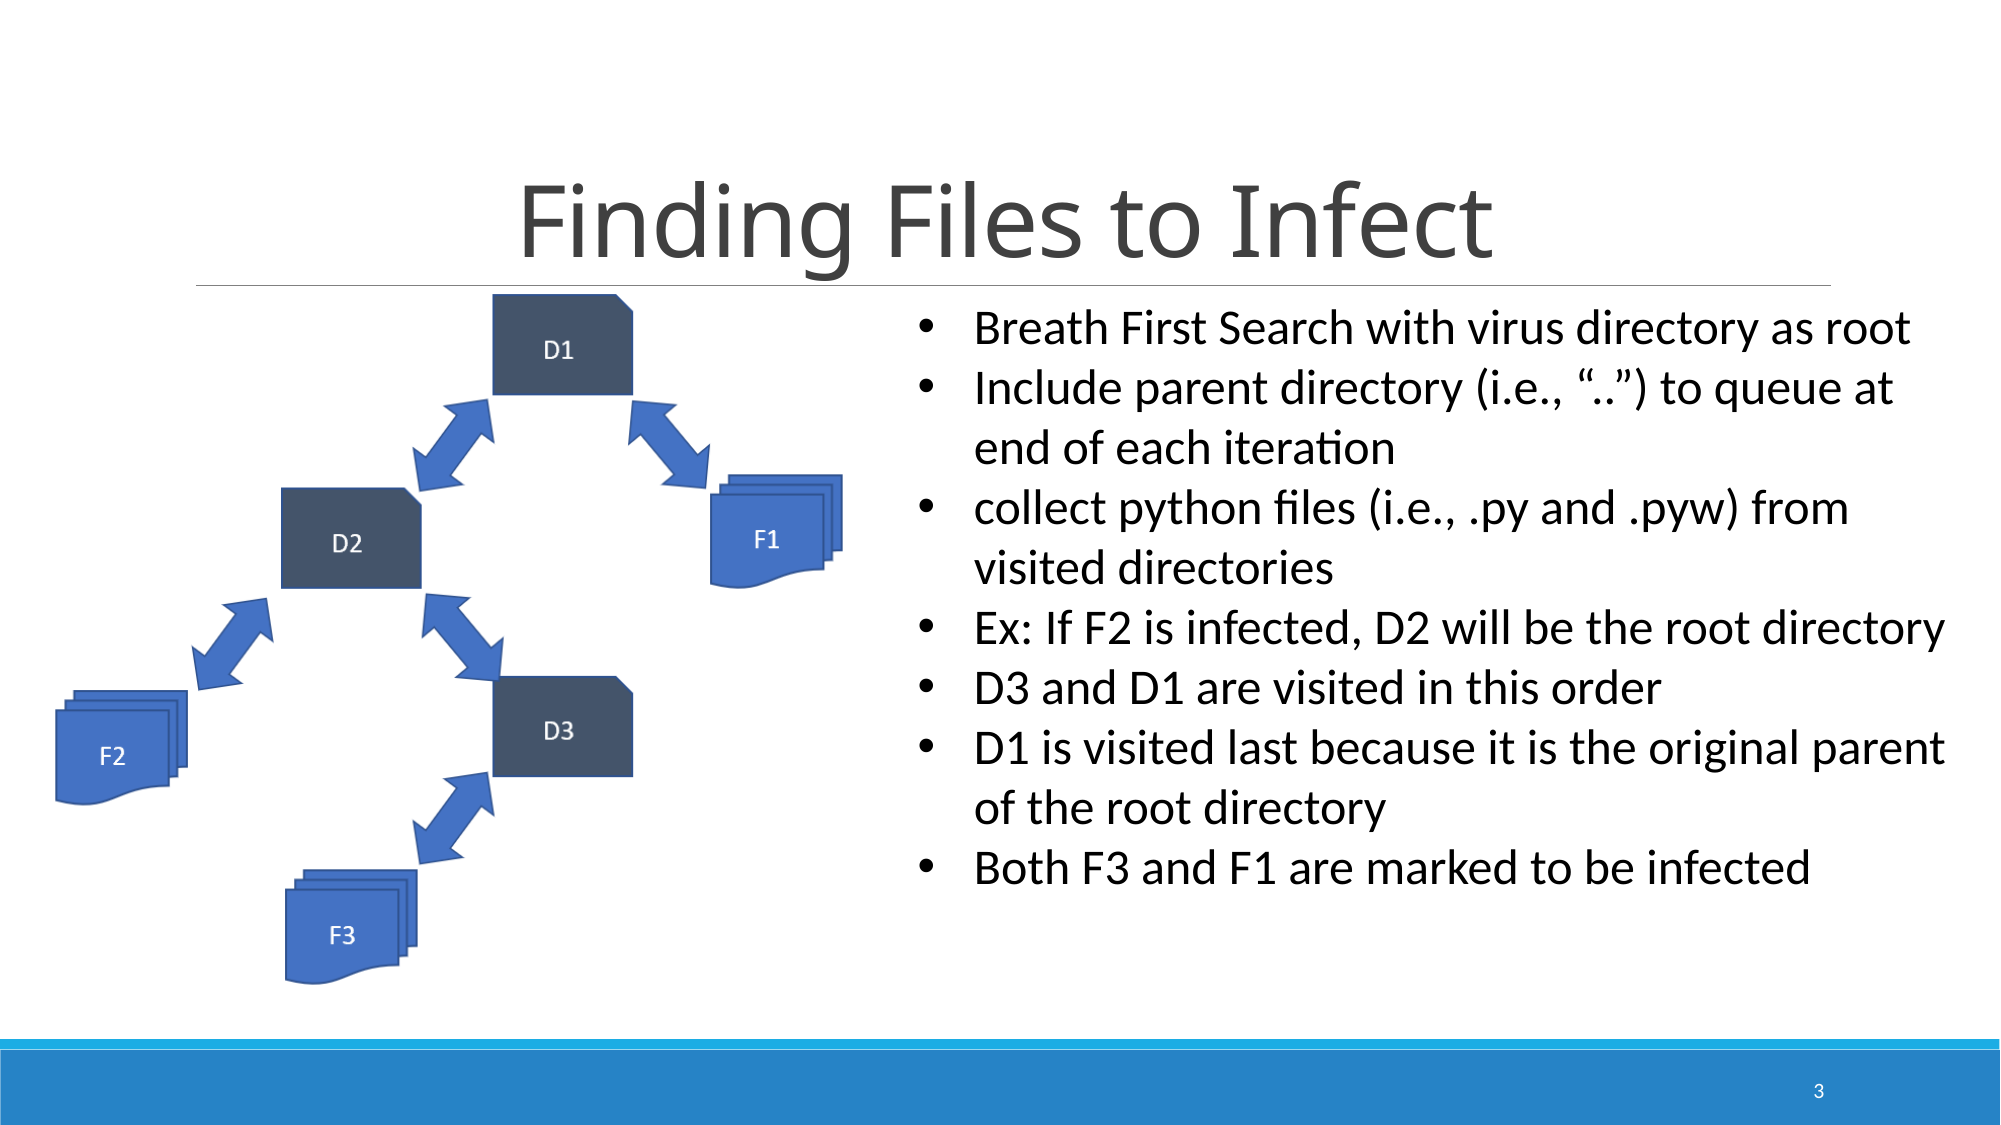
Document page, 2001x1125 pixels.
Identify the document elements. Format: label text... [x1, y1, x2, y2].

title Finding Files to Infect [180, 47, 1830, 285]
text_box Breath First Search with virus directory as root Include parent directory (i.e., “..”) to queue at end of each iteration collect python files (i.e., .py and .pyw) from visited directories Ex: If F2 is infected, D2 will be the root directory D3 and D1 are visited in this order D1 is visited last because it is the original parent of the root directory Both F3 and F1 are marked to be infected [902, 287, 1973, 903]
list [26, 286, 873, 1002]
slide_number 3 [1624, 1059, 1840, 1120]
